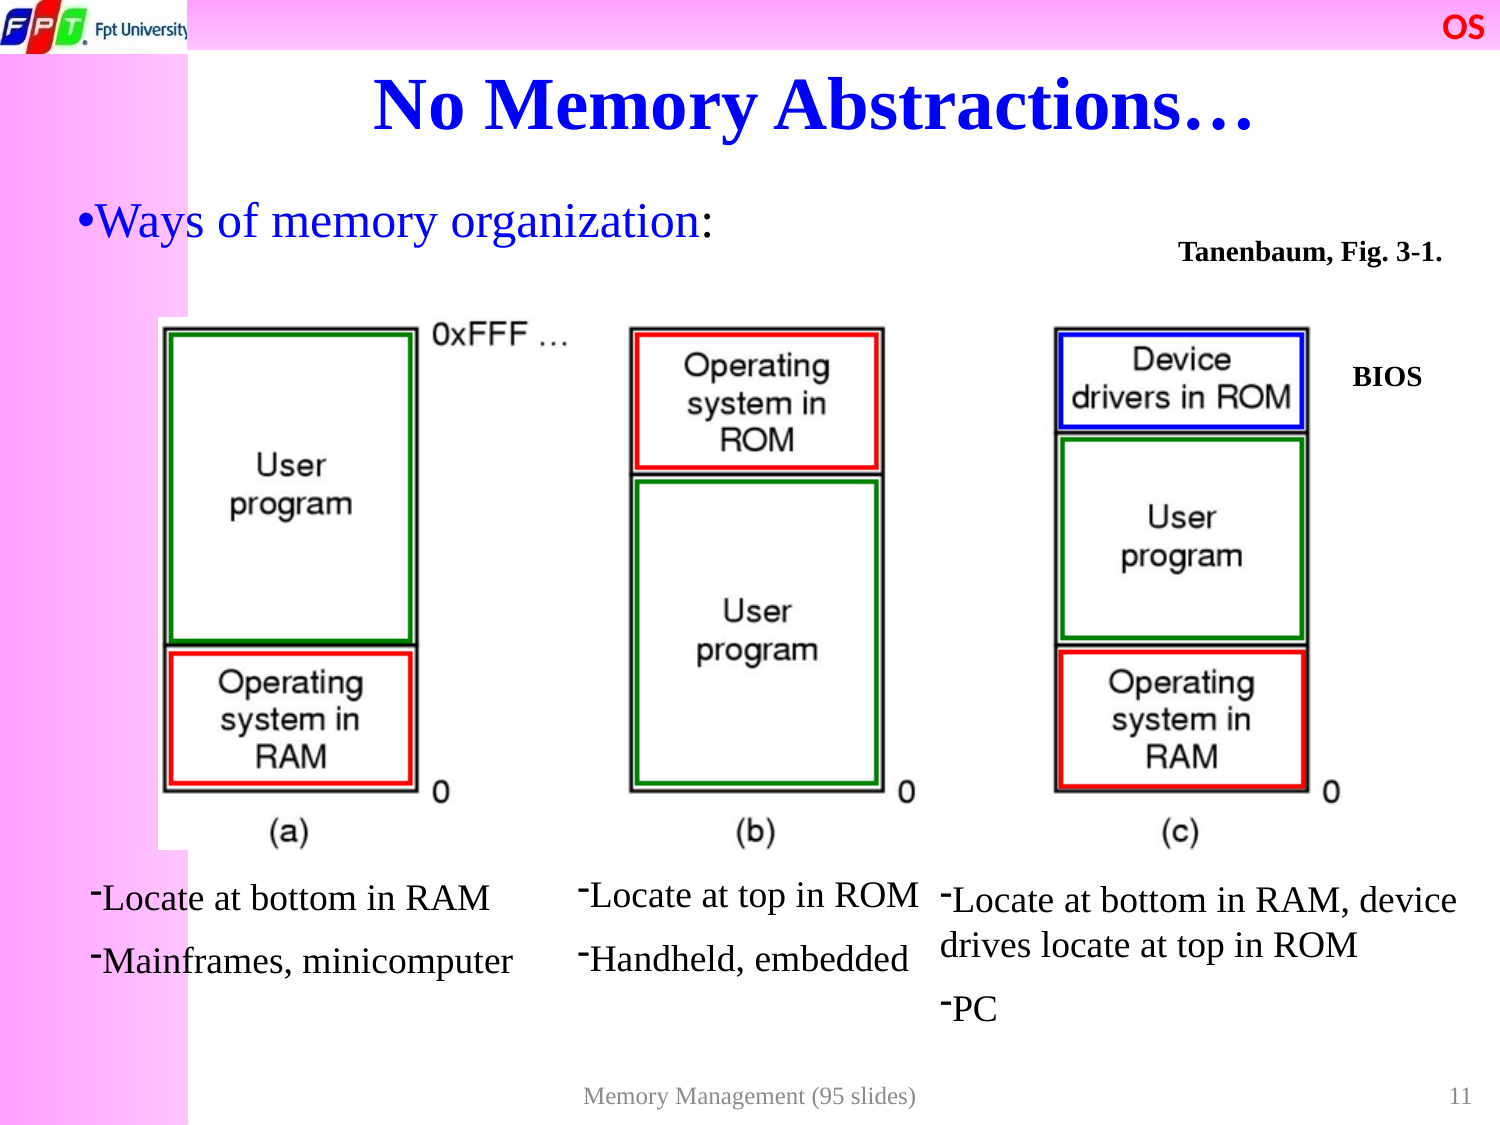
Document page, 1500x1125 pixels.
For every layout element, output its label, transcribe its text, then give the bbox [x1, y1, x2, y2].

text_box Locate at bottom in RAM, device drives locate at top in ROM PC [924, 867, 1500, 1036]
picture [0, 0, 150, 54]
text_box Locate at top in ROM Handheld, embedded [562, 862, 975, 986]
text_box Tanenbaum, Fig. 3-1. [1163, 224, 1458, 275]
slide_number 11 [1137, 1074, 1488, 1116]
text_box BIOS [1347, 349, 1438, 400]
picture [158, 316, 1342, 851]
footer Memory Management (95 slides) [512, 1074, 988, 1116]
title No Memory Abstractions… [150, 0, 1500, 200]
text_box Ways of memory organization: [62, 187, 788, 257]
text_box Locate at bottom in RAM Mainframes, minicomputer [75, 865, 563, 989]
